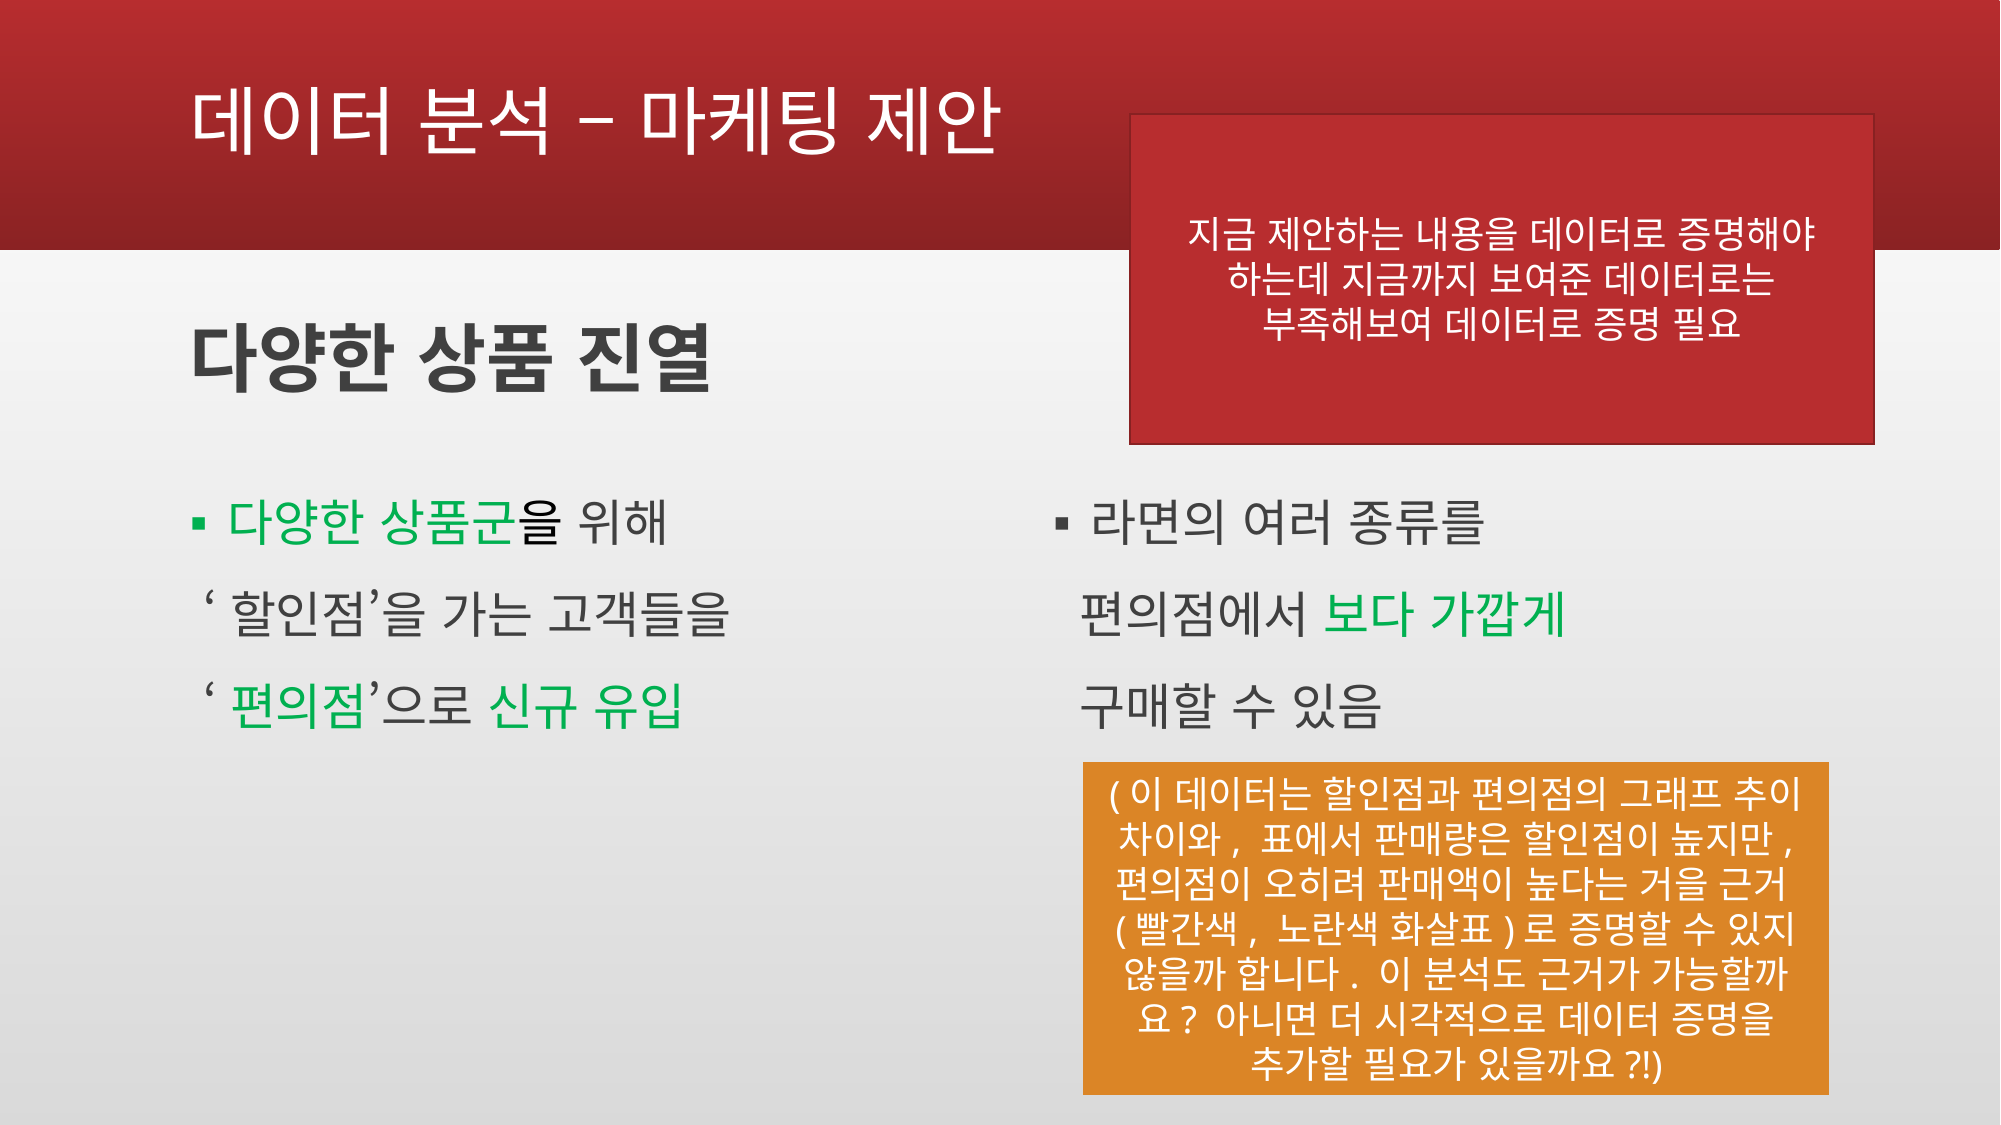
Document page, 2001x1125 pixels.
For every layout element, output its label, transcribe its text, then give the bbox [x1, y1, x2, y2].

title 데이터 분석 – 마케팅 제안 [174, 16, 1825, 234]
list 다양한 상품군을 위해 ‘할인점’을 가는 고객들을 ‘편의점’으로 신규 유입 [174, 491, 963, 1117]
text_box 지금 제안하는 내용을 데이터로 증명해야 하는데 지금까지 보여준 데이터로는 부족해보여 데이터로 증명 필요 [1129, 113, 1875, 445]
list 라면의 여러 종류를 편의점에서 보다 가깝게 구매할 수 있음 [1038, 491, 1826, 1117]
list 다양한 상품 진열 [174, 299, 963, 425]
text_box (이 데이터는 할인점과 편의점의 그래프 추이 차이와, 표에서 판매량은 할인점이 높지만, 편의점이 오히려 판매액이 높다는 거을 근거(빨간색, 노란색 화살표)로 증명할 수 있지 않을까 합니다. 이 분석도 근거가 가능할까요? 아니면 더 시각적으로 데이터 증명을 추가할 필요가 있을까요?!) [1083, 762, 1829, 1095]
